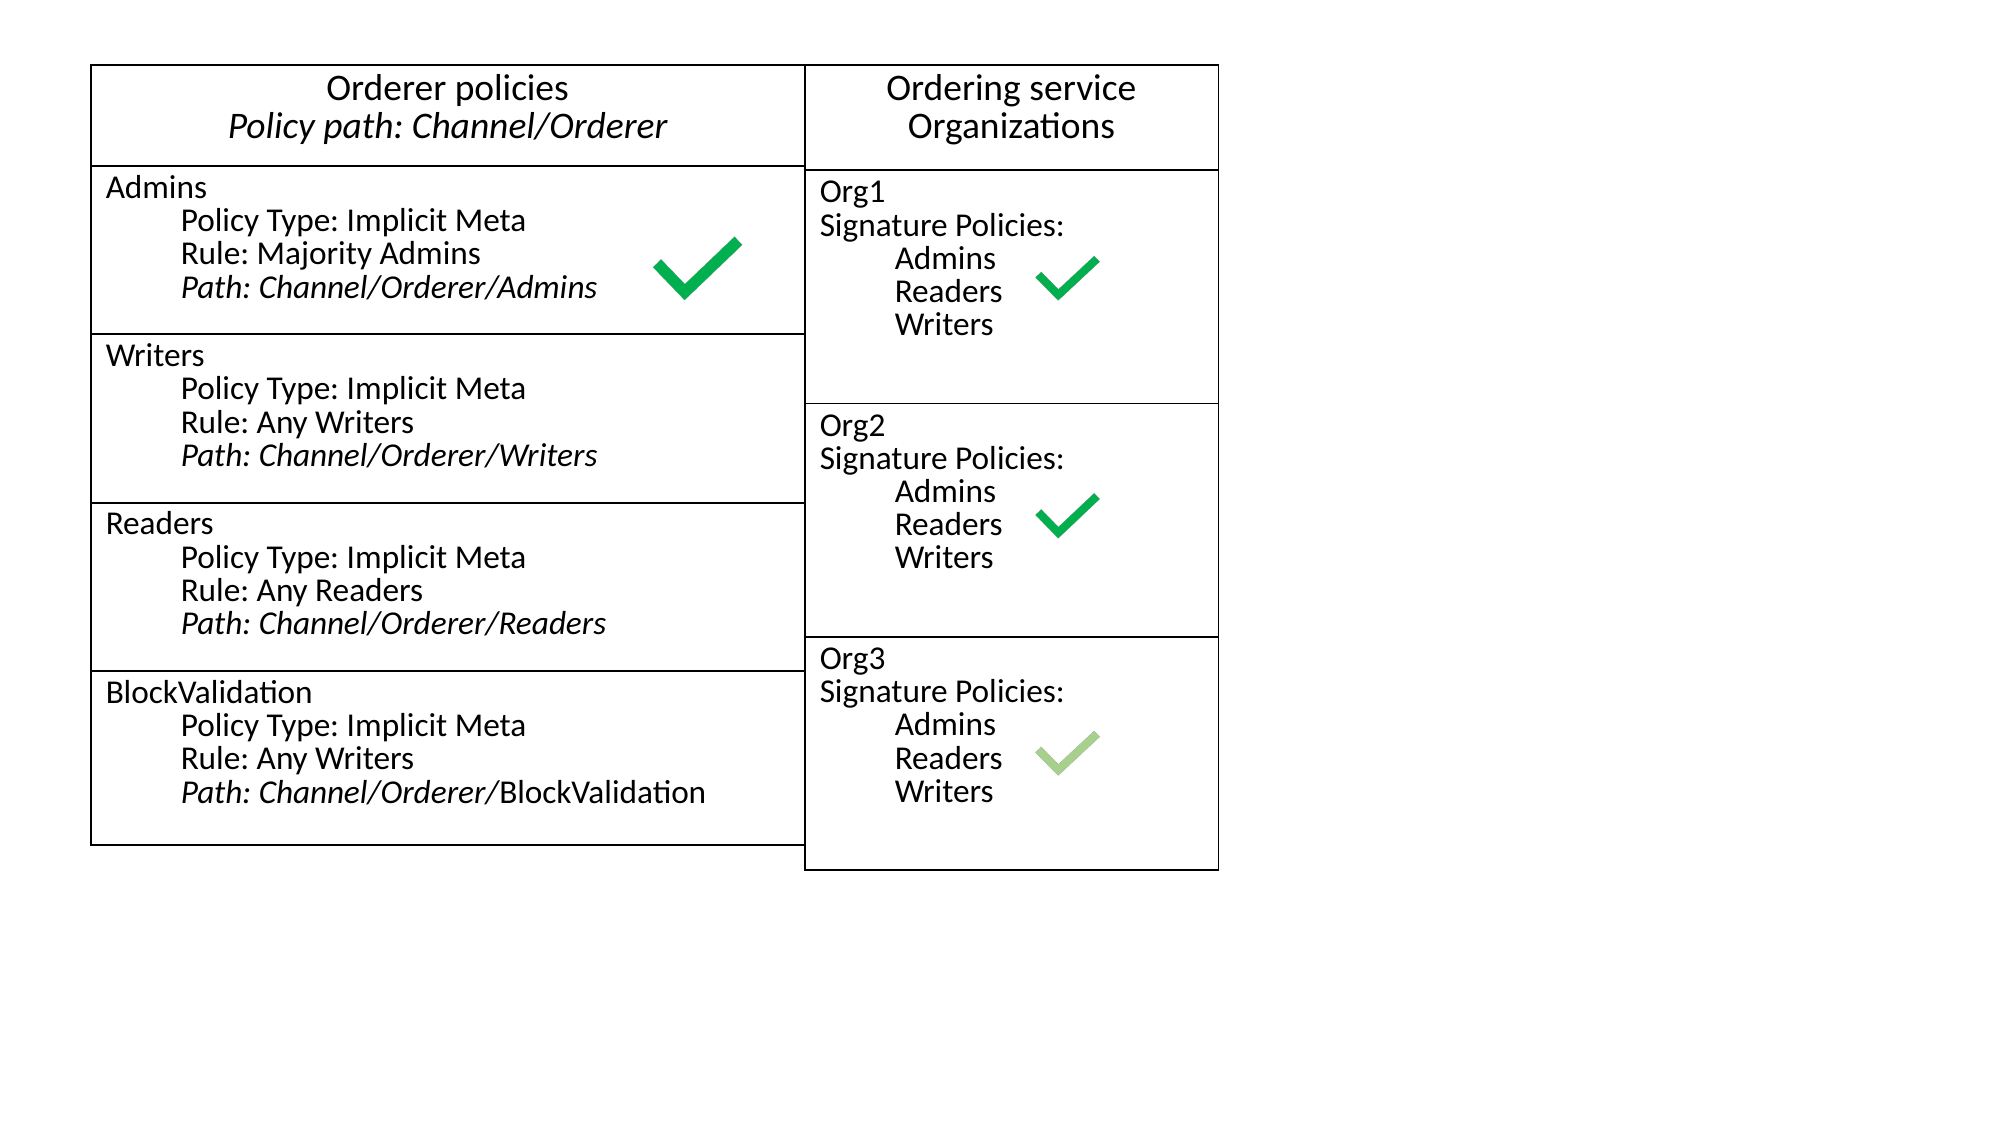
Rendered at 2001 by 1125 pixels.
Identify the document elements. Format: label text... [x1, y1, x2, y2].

table_header Orderer policies Policy path: Channel/Orderer [92, 66, 804, 165]
table_cell Writers Policy Type: Implicit Meta Rule: Any Writers Path: Channel/Orderer/Writers [92, 335, 804, 502]
picture [1034, 720, 1101, 786]
table_cell Org2 Signature Policies: Admins Readers Writers [806, 404, 1218, 636]
table_header Ordering service Organizations [806, 66, 1218, 169]
table_cell Readers Policy Type: Implicit Meta Rule: Any Readers Path: Channel/Orderer/Readers [92, 504, 804, 670]
table_cell Org3 Signature Policies: Admins Readers Writers [806, 638, 1218, 869]
picture [651, 221, 744, 315]
table_cell BlockValidation Policy Type: Implicit Meta Rule: Any Writers Path: Channel/Orderer/BlockValidation [92, 672, 804, 844]
picture [1034, 482, 1101, 549]
table_cell Admins Policy Type: Implicit Meta Rule: Majority Admins Path: Channel/Orderer/Admins [92, 167, 804, 333]
picture [1034, 245, 1101, 311]
table_cell Org1 Signature Policies: Admins Readers Writers [806, 171, 1218, 403]
